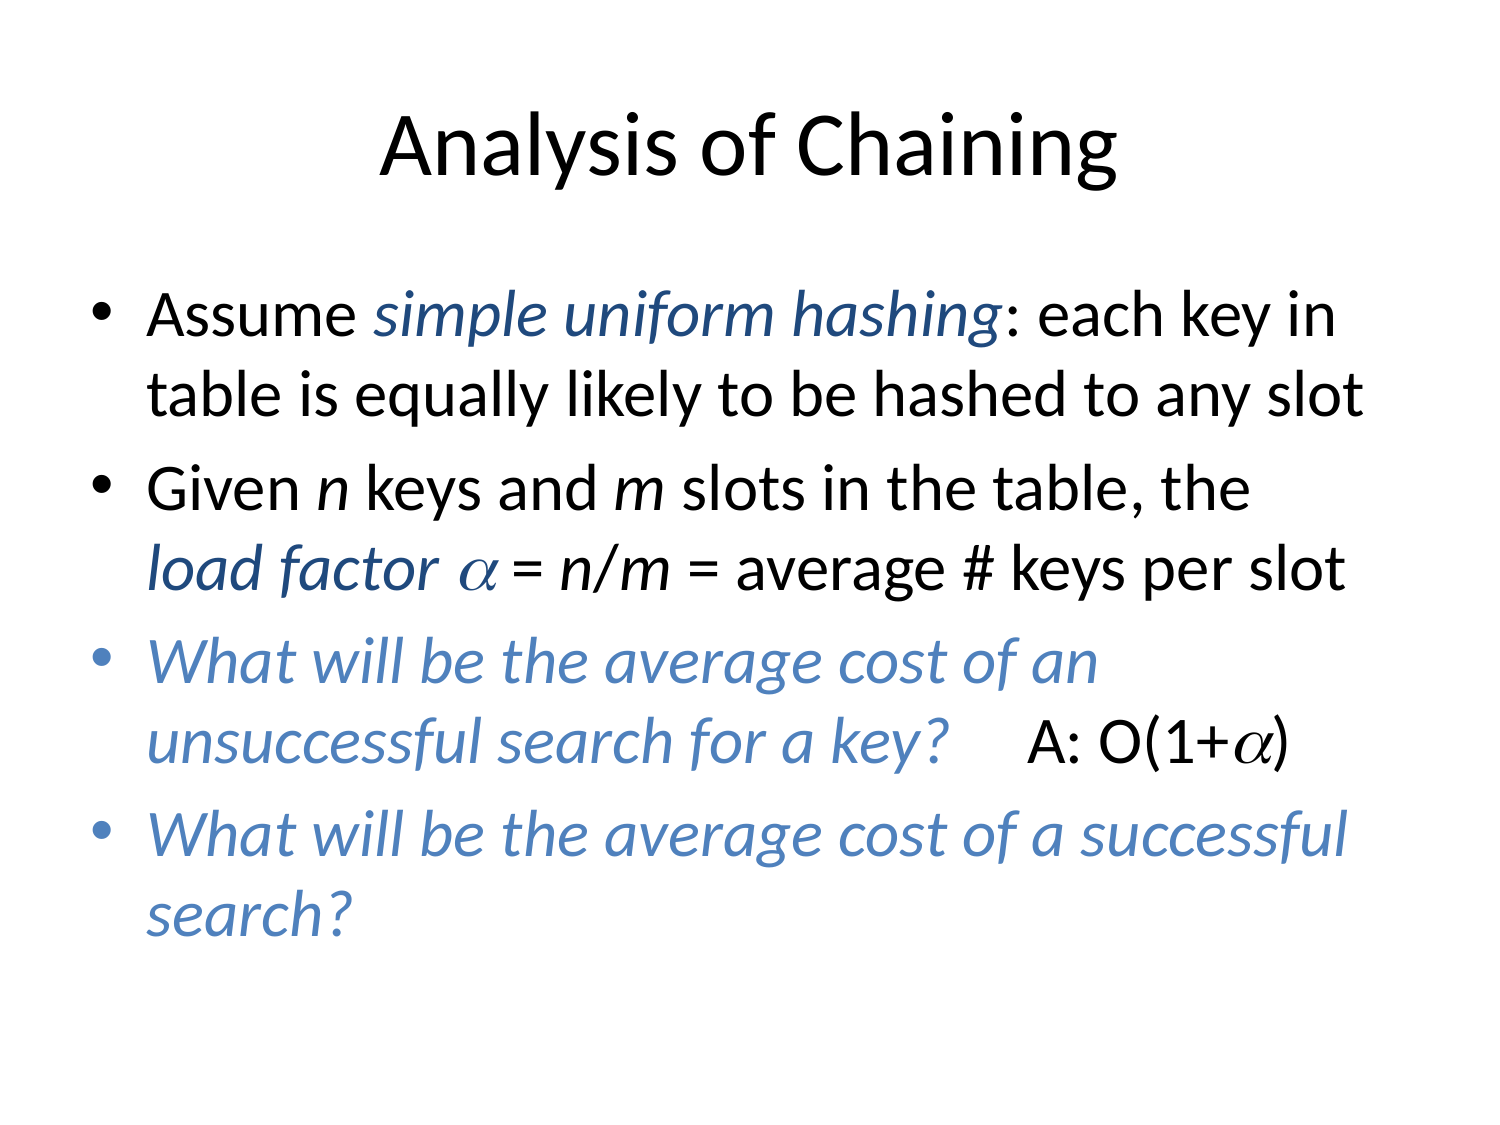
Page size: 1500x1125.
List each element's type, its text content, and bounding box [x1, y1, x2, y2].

title Analysis of Chaining [75, 45, 1425, 233]
list Assume simple uniform hashing: each key in table is equally likely to be hashed to any slot Given n keys and m slots in the table, the load factor  = n/m = average # keys per slot What will be the average cost of an unsuccessful search for a key? A: O(1+) What will be the average cost of a successful search? [75, 262, 1425, 1005]
